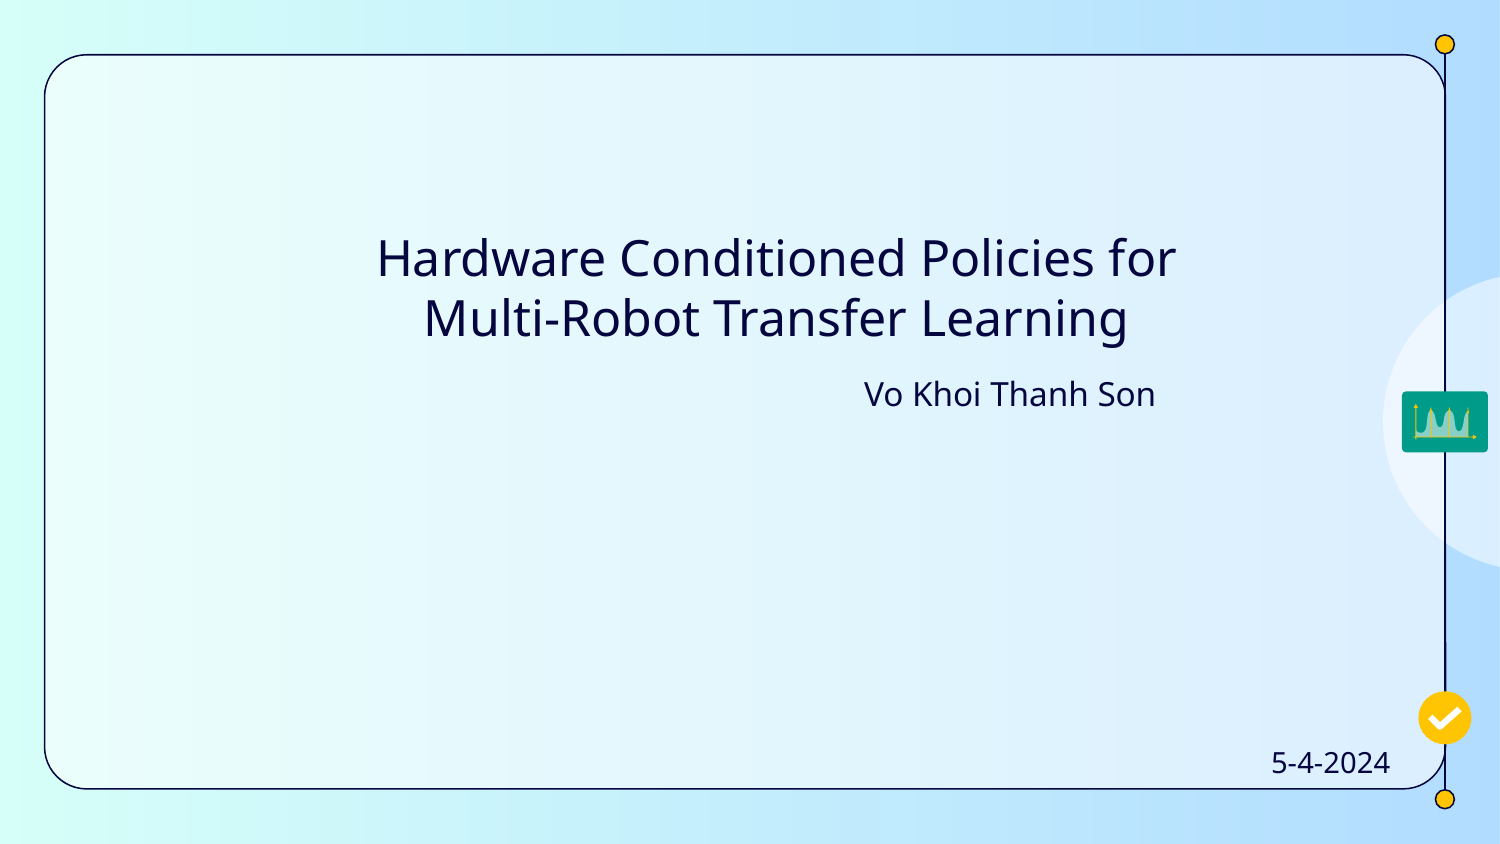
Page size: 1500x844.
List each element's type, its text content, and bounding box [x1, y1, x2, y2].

text_box Hardware Conditioned Policies for Multi-Robot Transfer Learning [310, 211, 1243, 349]
picture [0, 0, 1500, 844]
text_box Vo Khoi Thanh Son [849, 357, 1214, 420]
text_box 5-4-2024 [1256, 729, 1452, 792]
